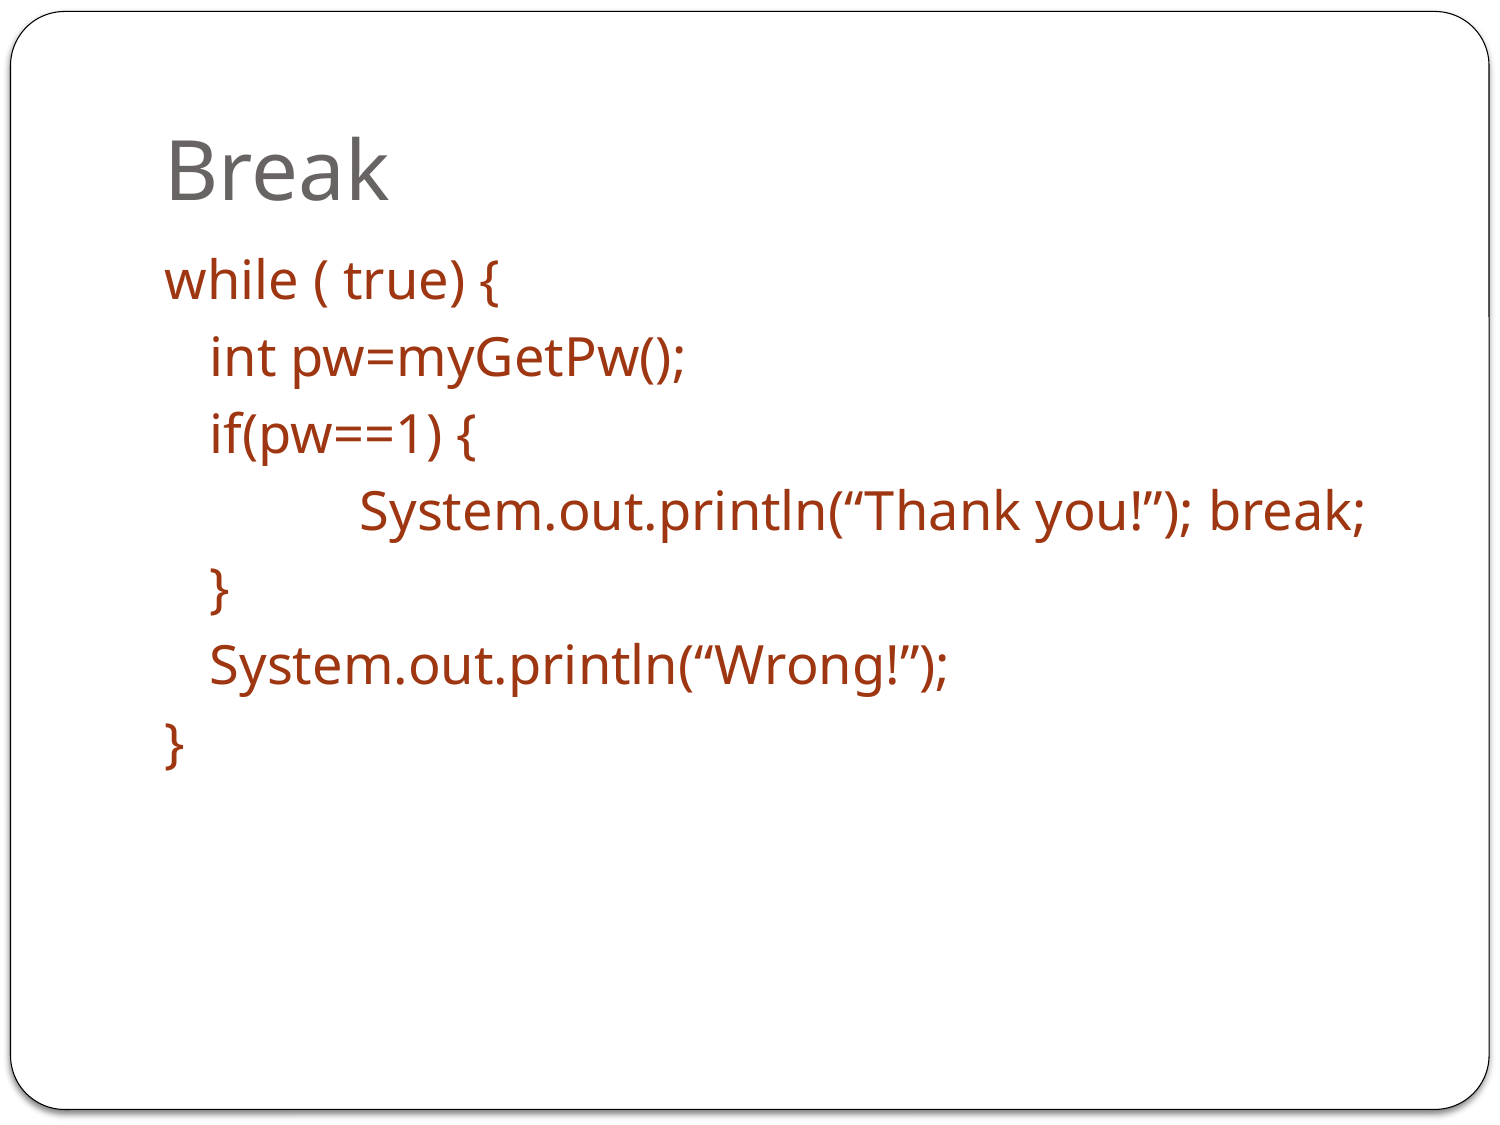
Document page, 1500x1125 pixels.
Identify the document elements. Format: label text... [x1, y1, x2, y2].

title Break [150, 45, 1425, 233]
list while ( true) { int pw=myGetPw(); if(pw==1) { System.out.println(“Thank you!”); break; } System.out.println(“Wrong!”); } [150, 237, 1425, 988]
